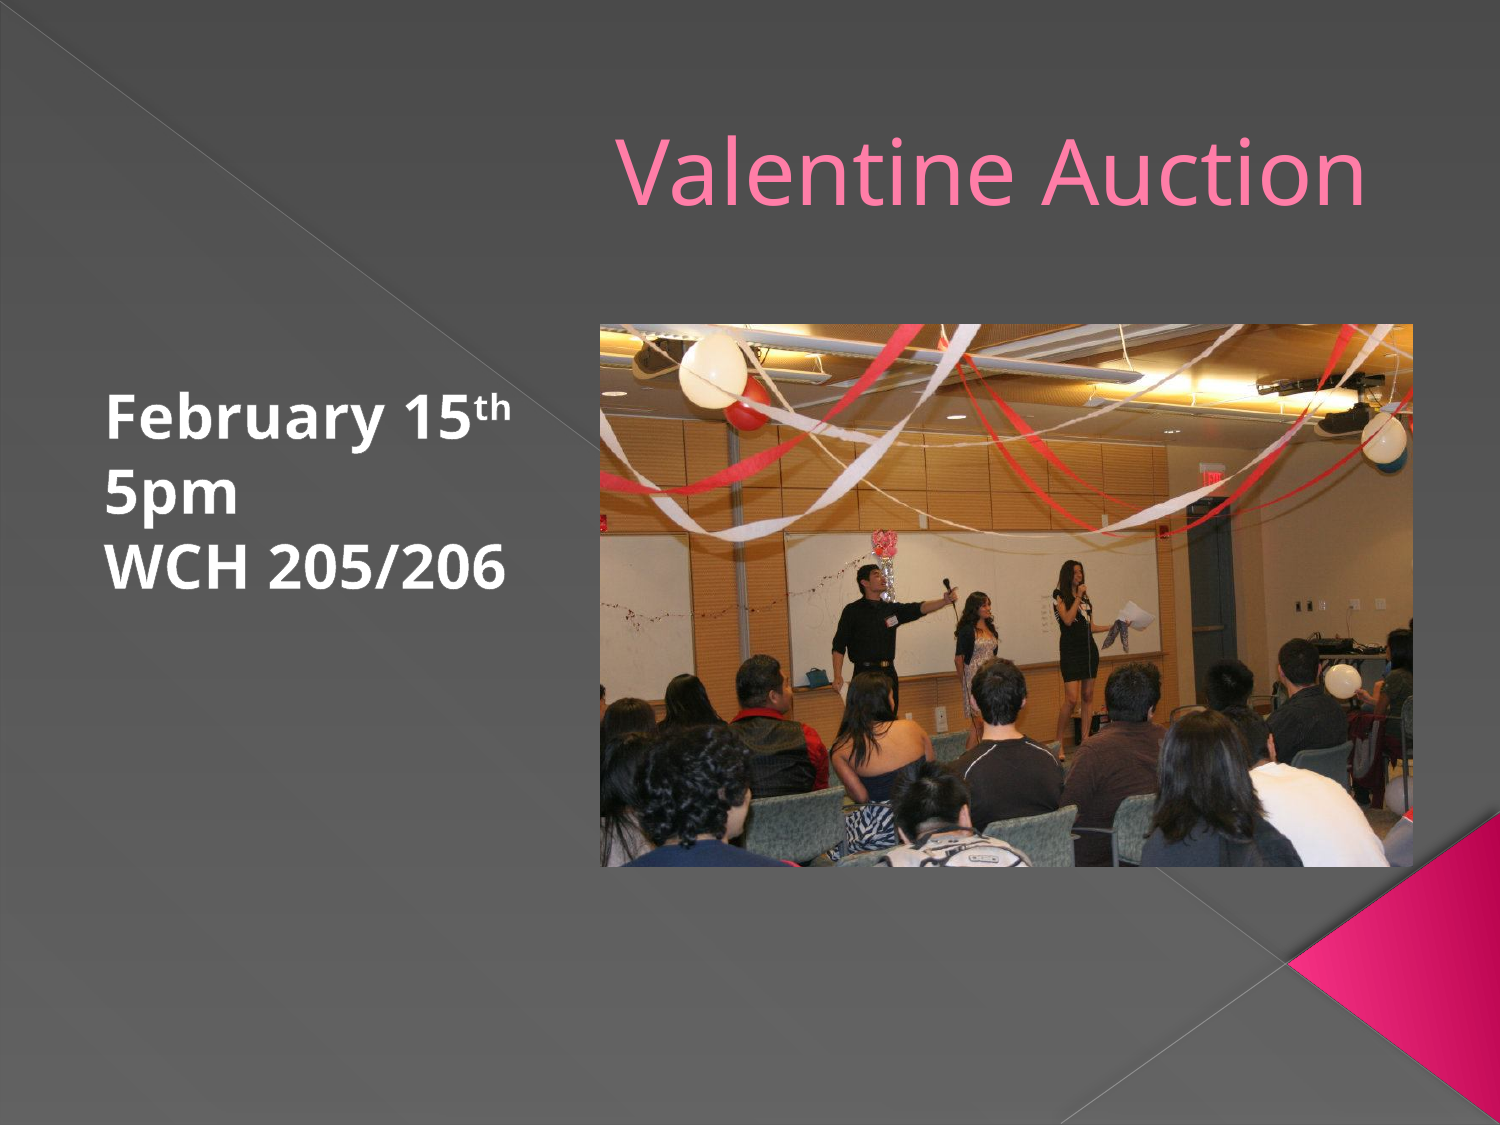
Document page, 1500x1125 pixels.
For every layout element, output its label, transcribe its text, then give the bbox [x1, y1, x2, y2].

title Valentine Auction [62, 50, 1386, 231]
subtitle February 15th 5pm WCH 205/206 [88, 369, 575, 657]
picture [599, 324, 1413, 867]
